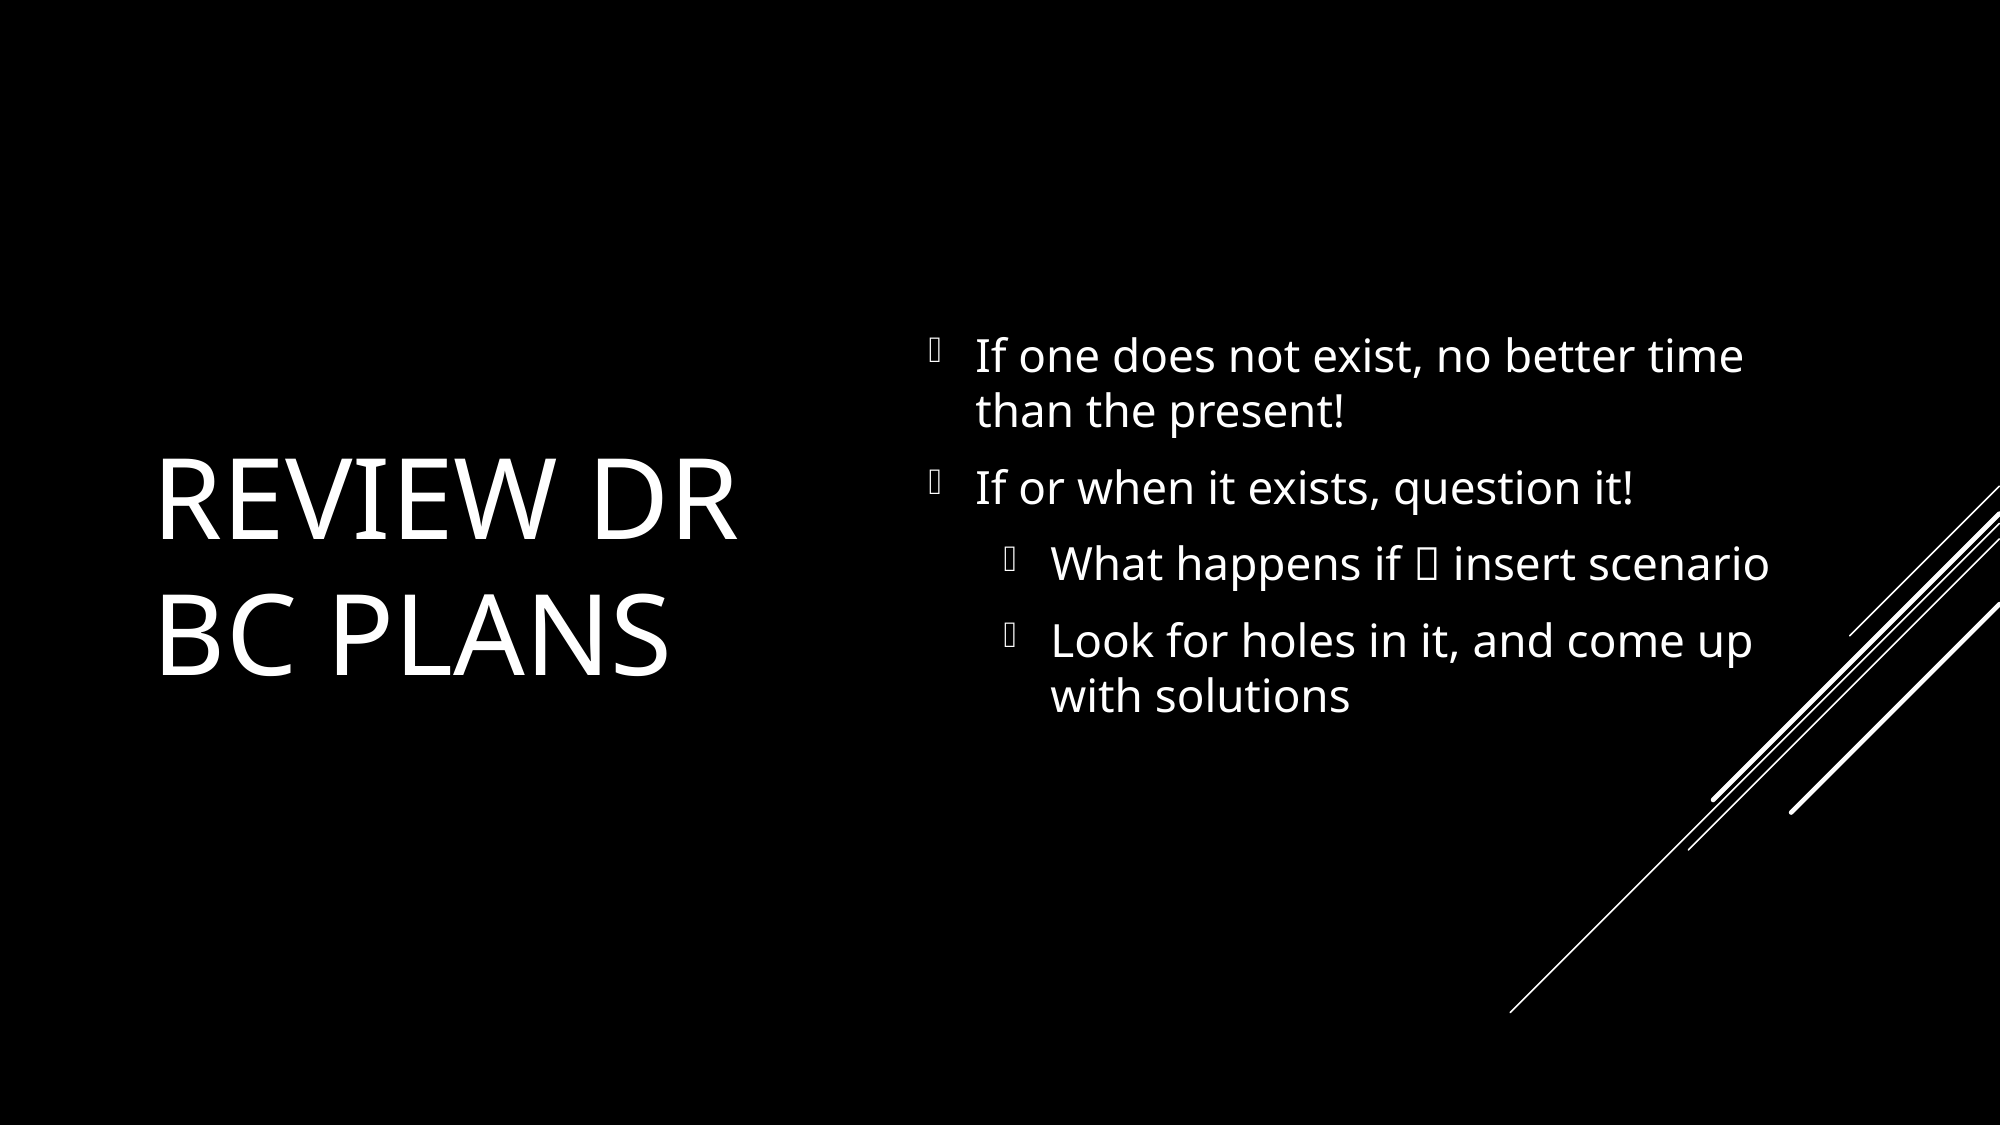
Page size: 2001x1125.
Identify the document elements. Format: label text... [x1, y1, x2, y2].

list If one does not exist, no better time than the present! If or when it exists, question it! What happens if  insert scenario Look for holes in it, and come up with solutions [913, 105, 1863, 1020]
title Review DR BC plans [138, 105, 814, 1020]
